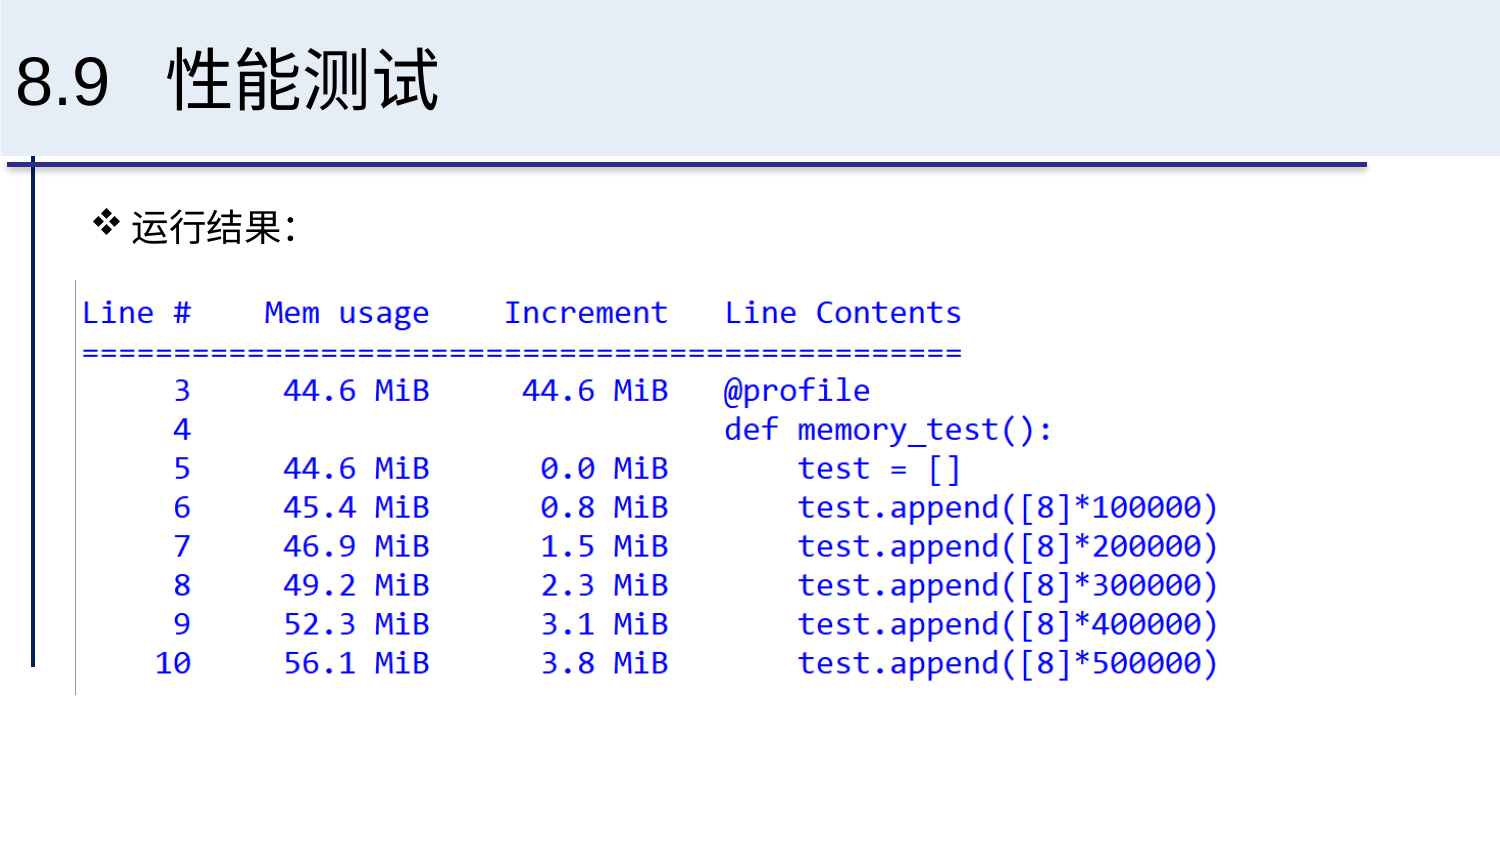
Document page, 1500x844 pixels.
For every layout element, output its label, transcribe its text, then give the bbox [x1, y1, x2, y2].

list 运行结果： [74, 196, 1426, 755]
title 8.9 性能测试 [0, 0, 1500, 157]
picture [74, 280, 1224, 695]
